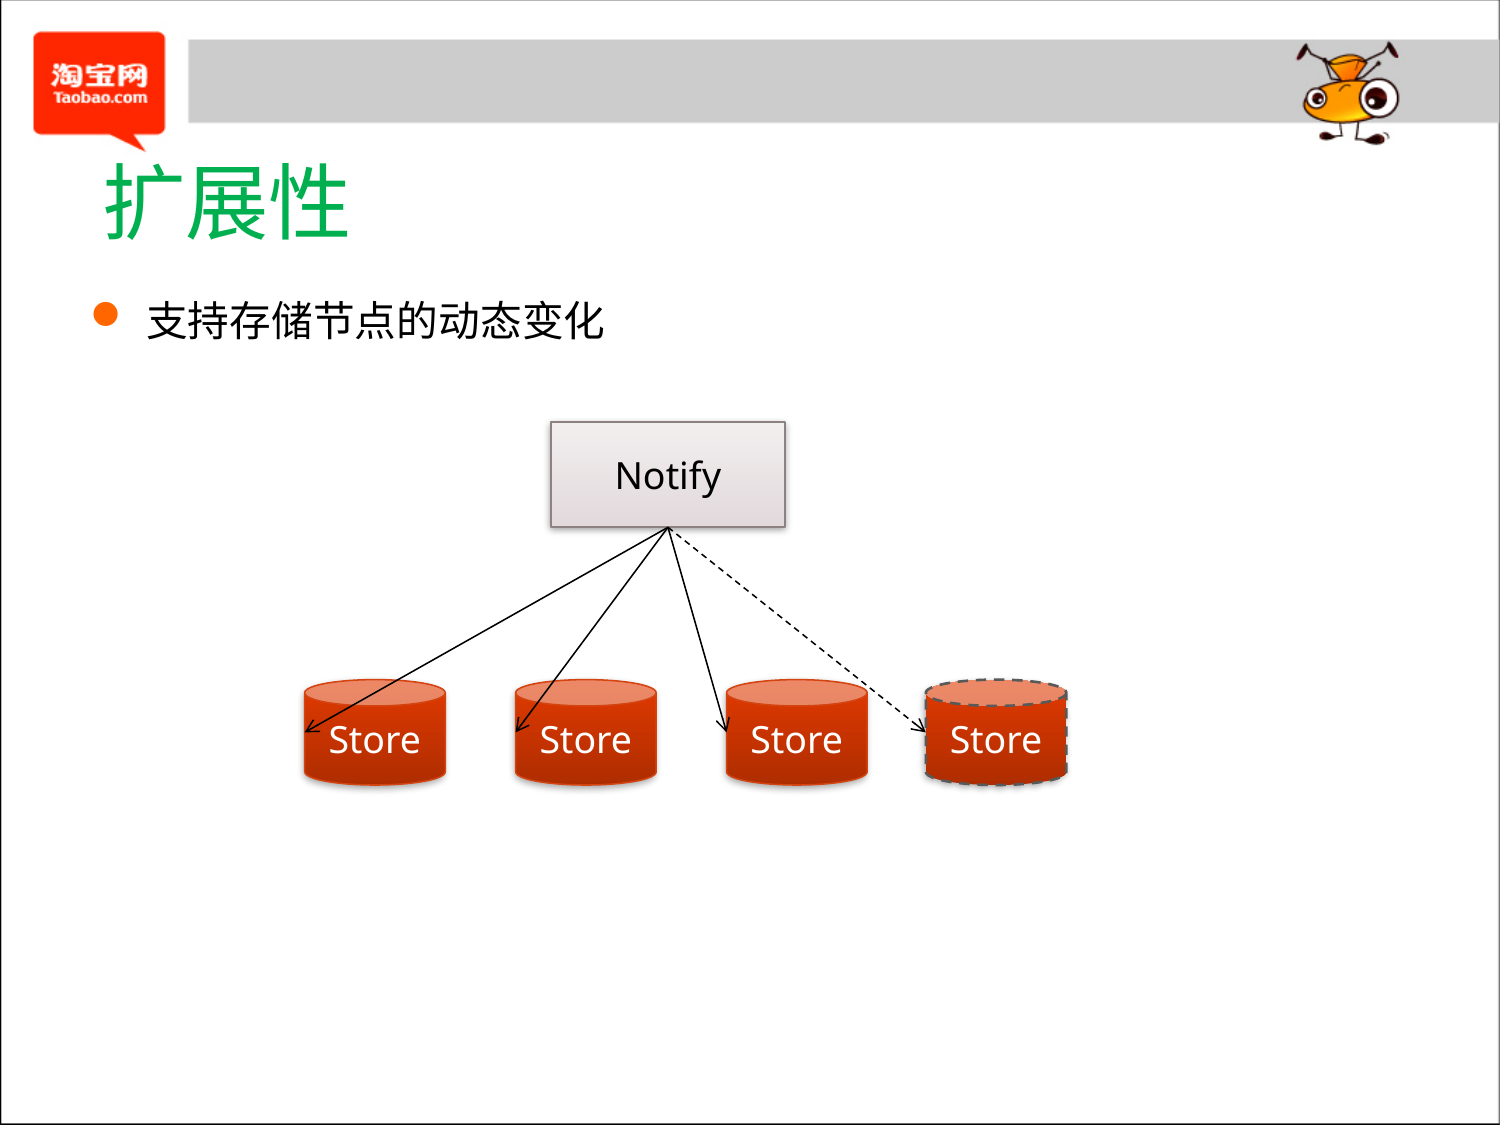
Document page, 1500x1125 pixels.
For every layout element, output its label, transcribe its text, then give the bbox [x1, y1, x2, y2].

list 支持存储节点的动态变化 [74, 287, 1426, 1006]
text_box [655, 538, 750, 669]
text_box Store [925, 689, 1068, 786]
title 扩展性 [87, 149, 1426, 251]
text_box Store [514, 679, 657, 786]
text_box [550, 562, 650, 645]
text_box Store [303, 678, 447, 786]
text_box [755, 439, 909, 768]
text_box Notify [550, 421, 786, 528]
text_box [445, 456, 598, 751]
picture [0, 0, 1500, 1125]
text_box Store [725, 682, 866, 786]
